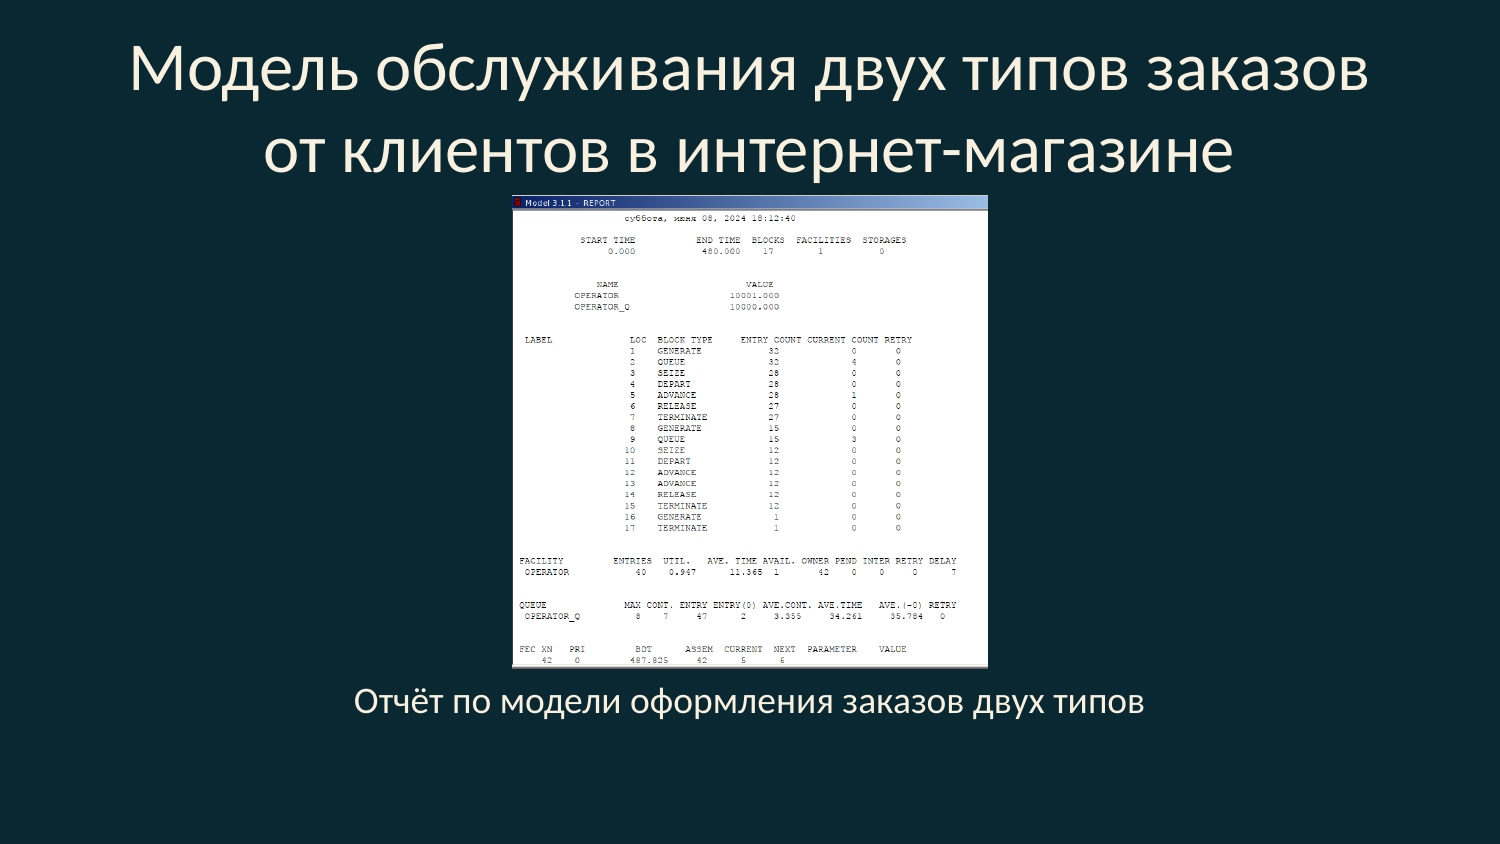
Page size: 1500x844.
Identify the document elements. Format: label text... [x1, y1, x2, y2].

text_box Отчёт по модели оформления заказов двух типов [74, 668, 1425, 753]
picture [512, 195, 988, 669]
title Модель обслуживания двух типов заказов от клиентов в интернет-магазине [75, 33, 1425, 175]
